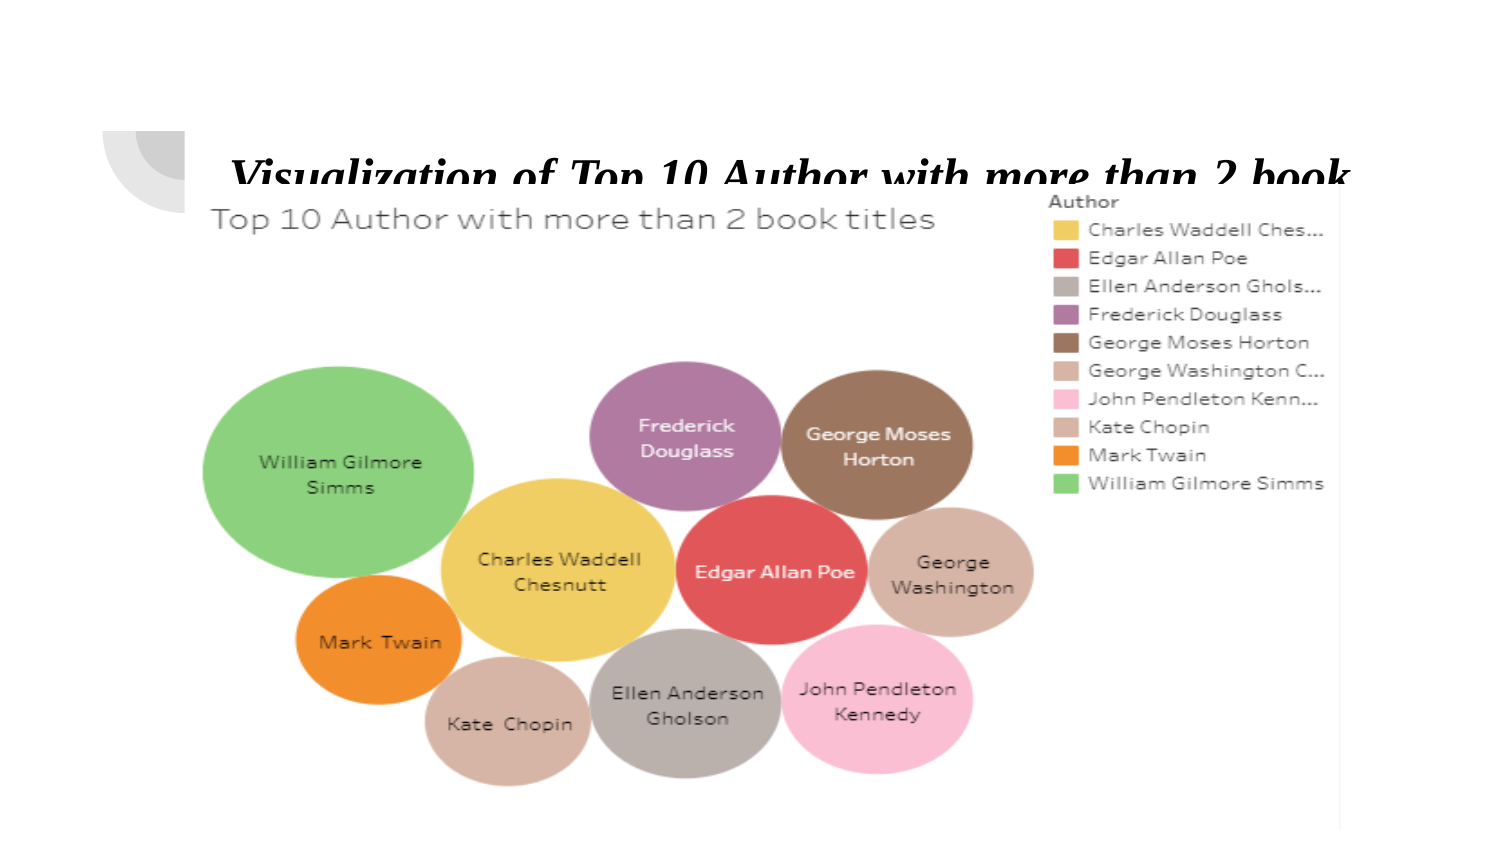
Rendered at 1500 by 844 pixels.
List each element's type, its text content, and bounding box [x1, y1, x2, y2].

title Visualization of Top 10 Author with more than 2 book title [213, 98, 1368, 263]
picture [196, 184, 1352, 829]
